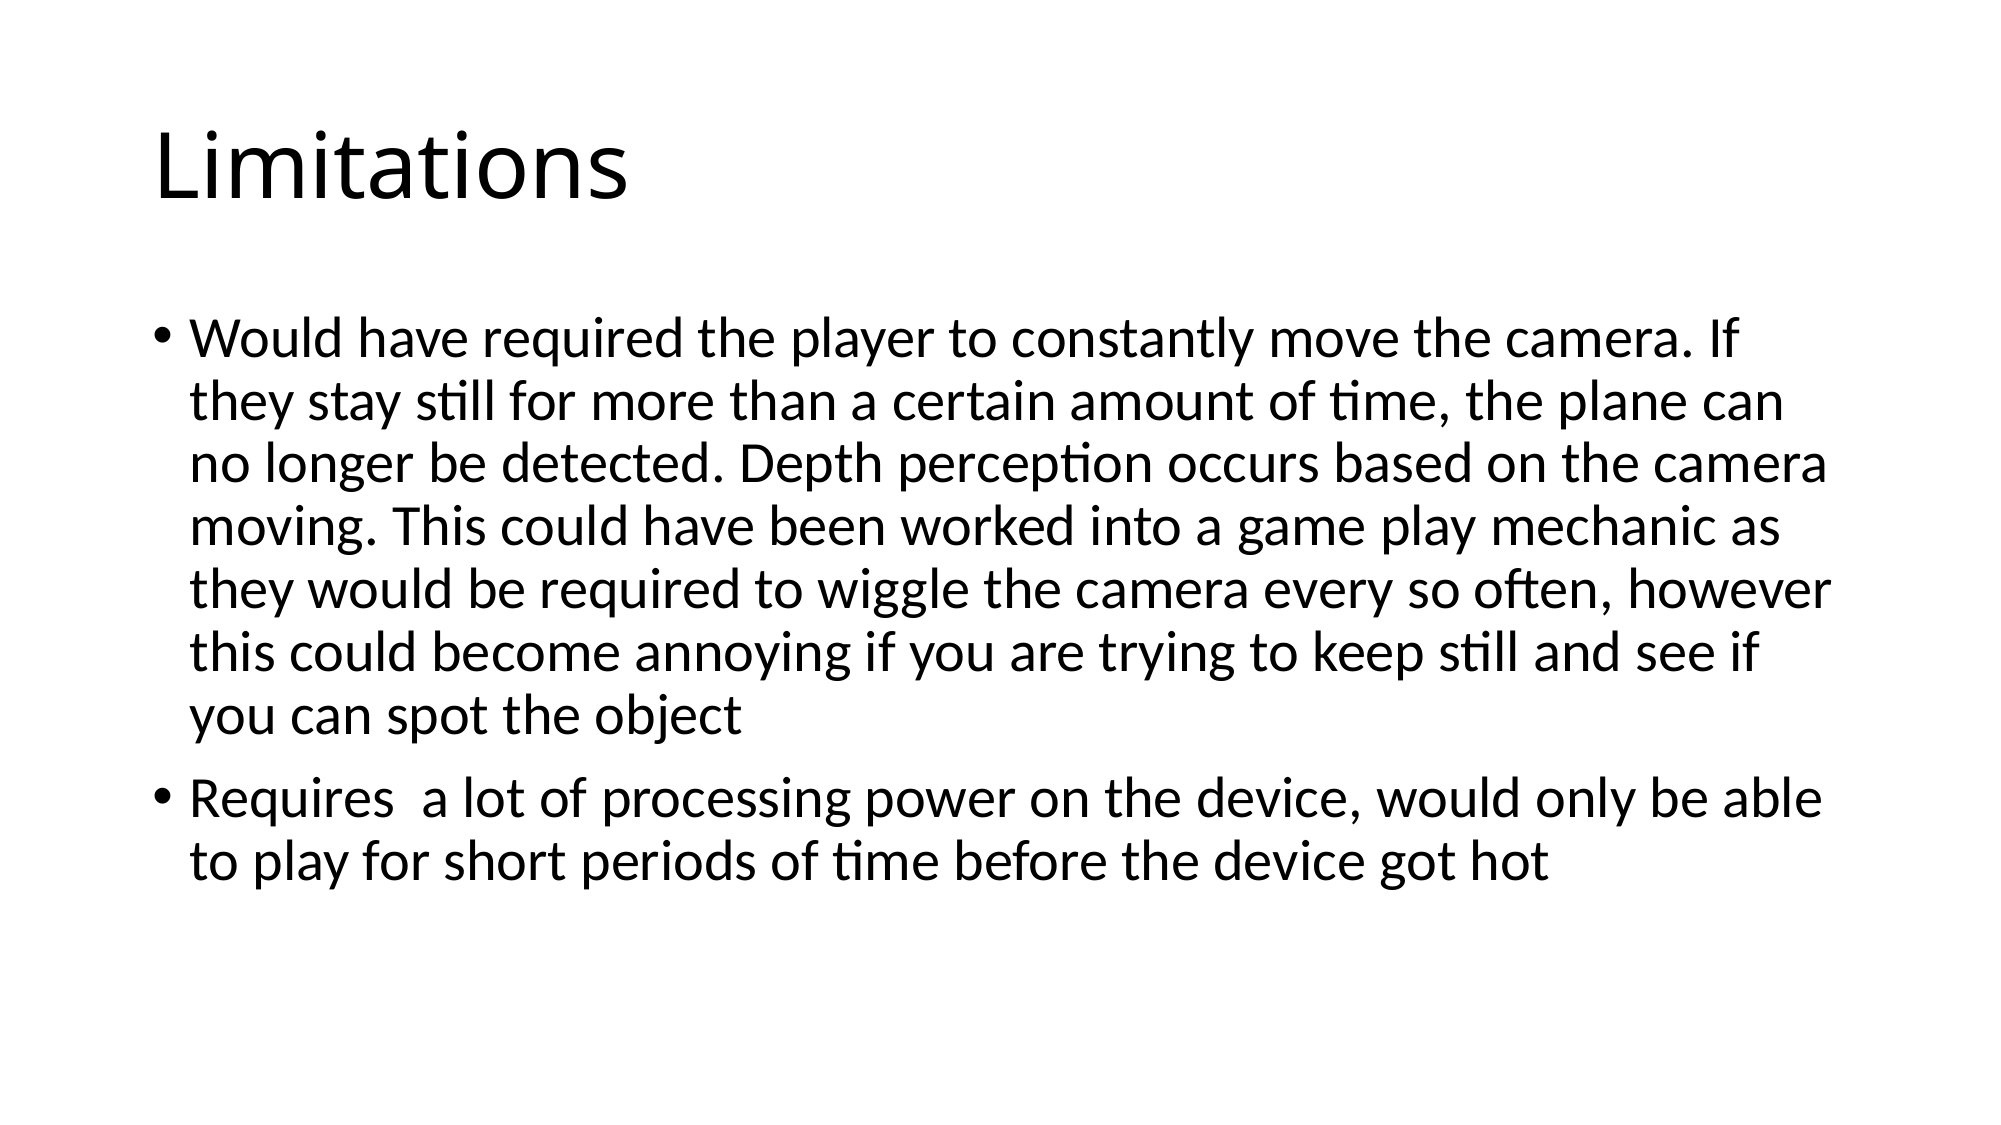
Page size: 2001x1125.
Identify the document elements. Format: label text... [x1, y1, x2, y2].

list Would have required the player to constantly move the camera. If they stay still for more than a certain amount of time, the plane can no longer be detected. Depth perception occurs based on the camera moving. This could have been worked into a game play mechanic as they would be required to wiggle the camera every so often, however this could become annoying if you are trying to keep still and see if you can spot the object Requires a lot of processing power on the device, would only be able to play for short periods of time before the device got hot [137, 299, 1863, 1014]
title Limitations [137, 59, 1863, 278]
